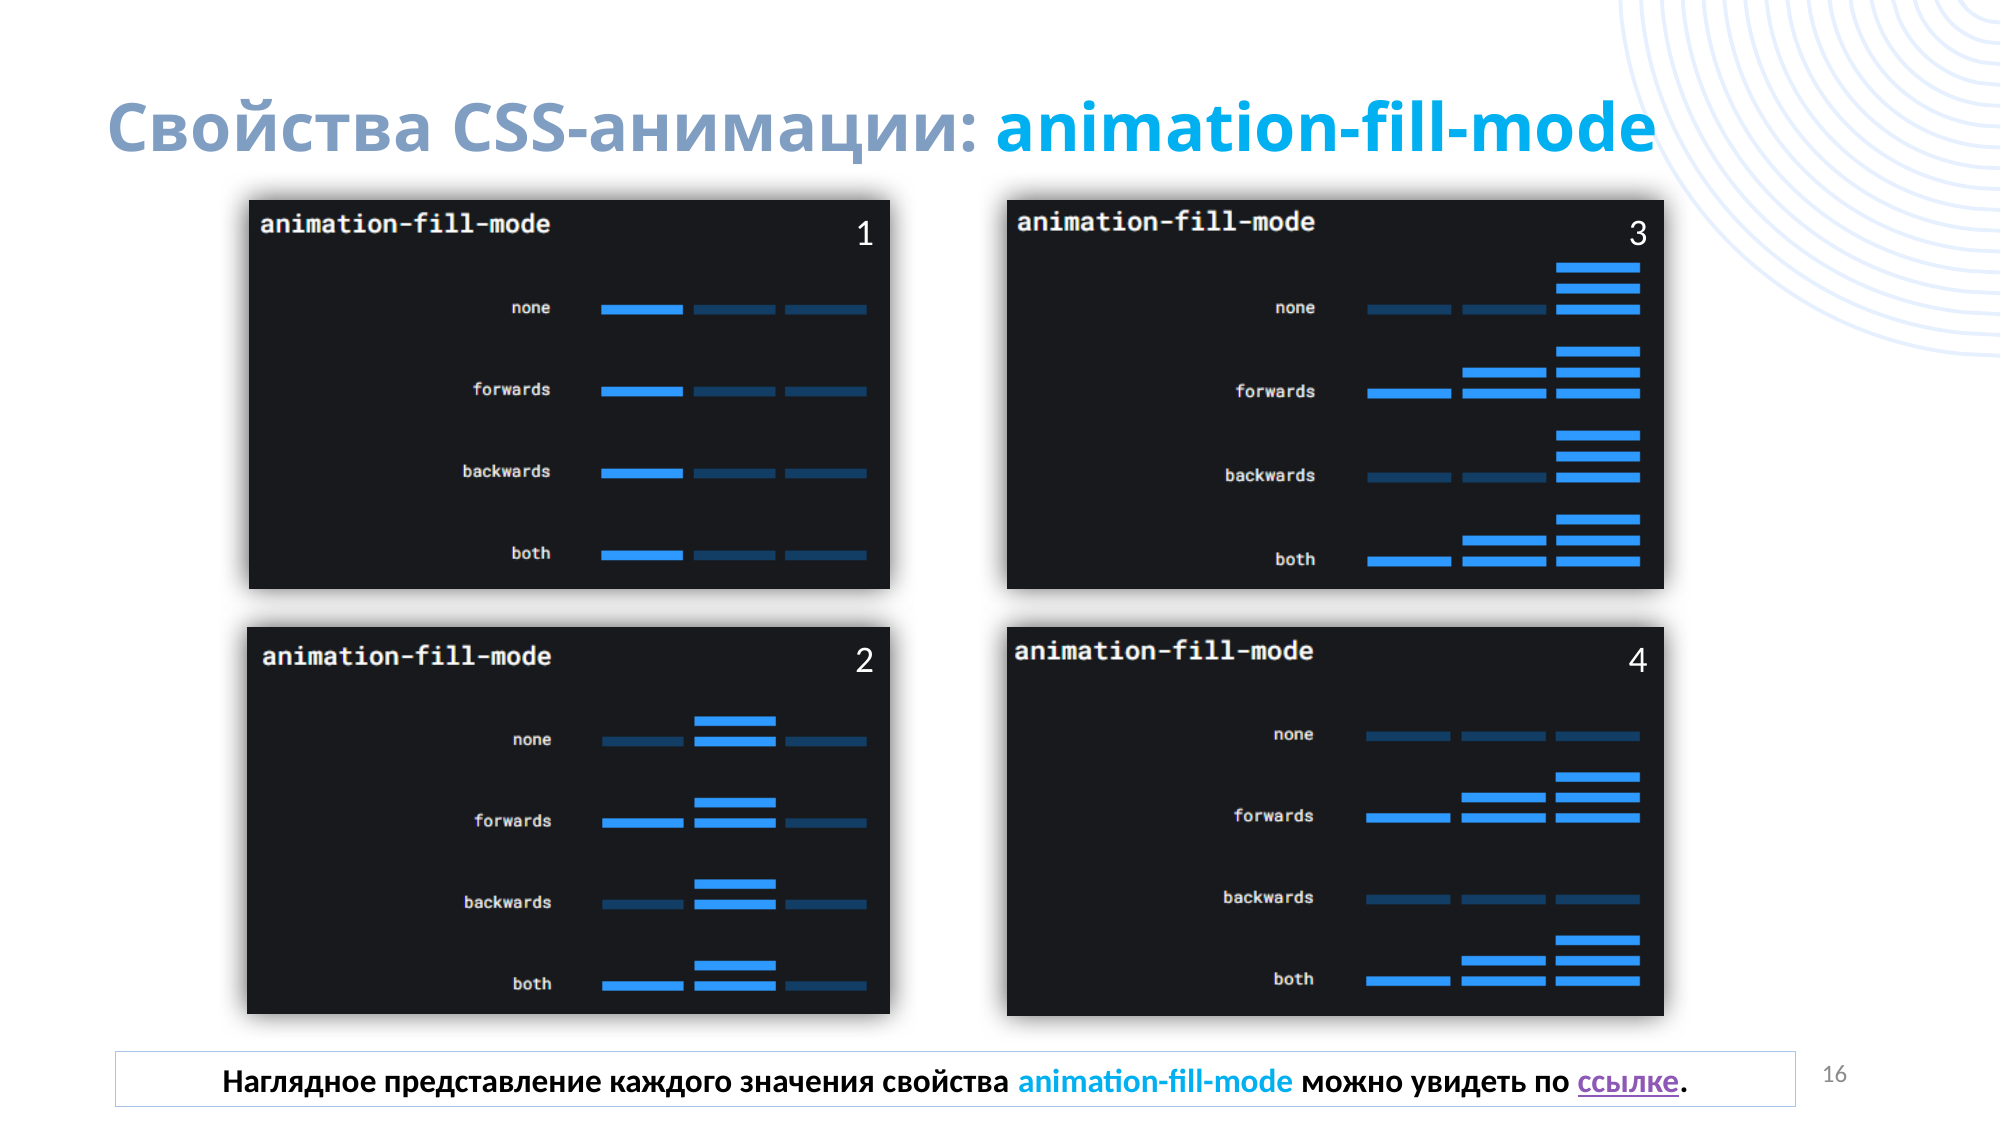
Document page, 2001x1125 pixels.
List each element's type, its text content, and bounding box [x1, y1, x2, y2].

text_box Наглядное представление каждого значения свойства animation-fill-mode можно увидеть по ссылке. [115, 1051, 1796, 1107]
slide_number 16 [1412, 1042, 1863, 1103]
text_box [247, 200, 1664, 1016]
title Свойства CSS-анимации: animation-fill-mode [91, 79, 1918, 170]
